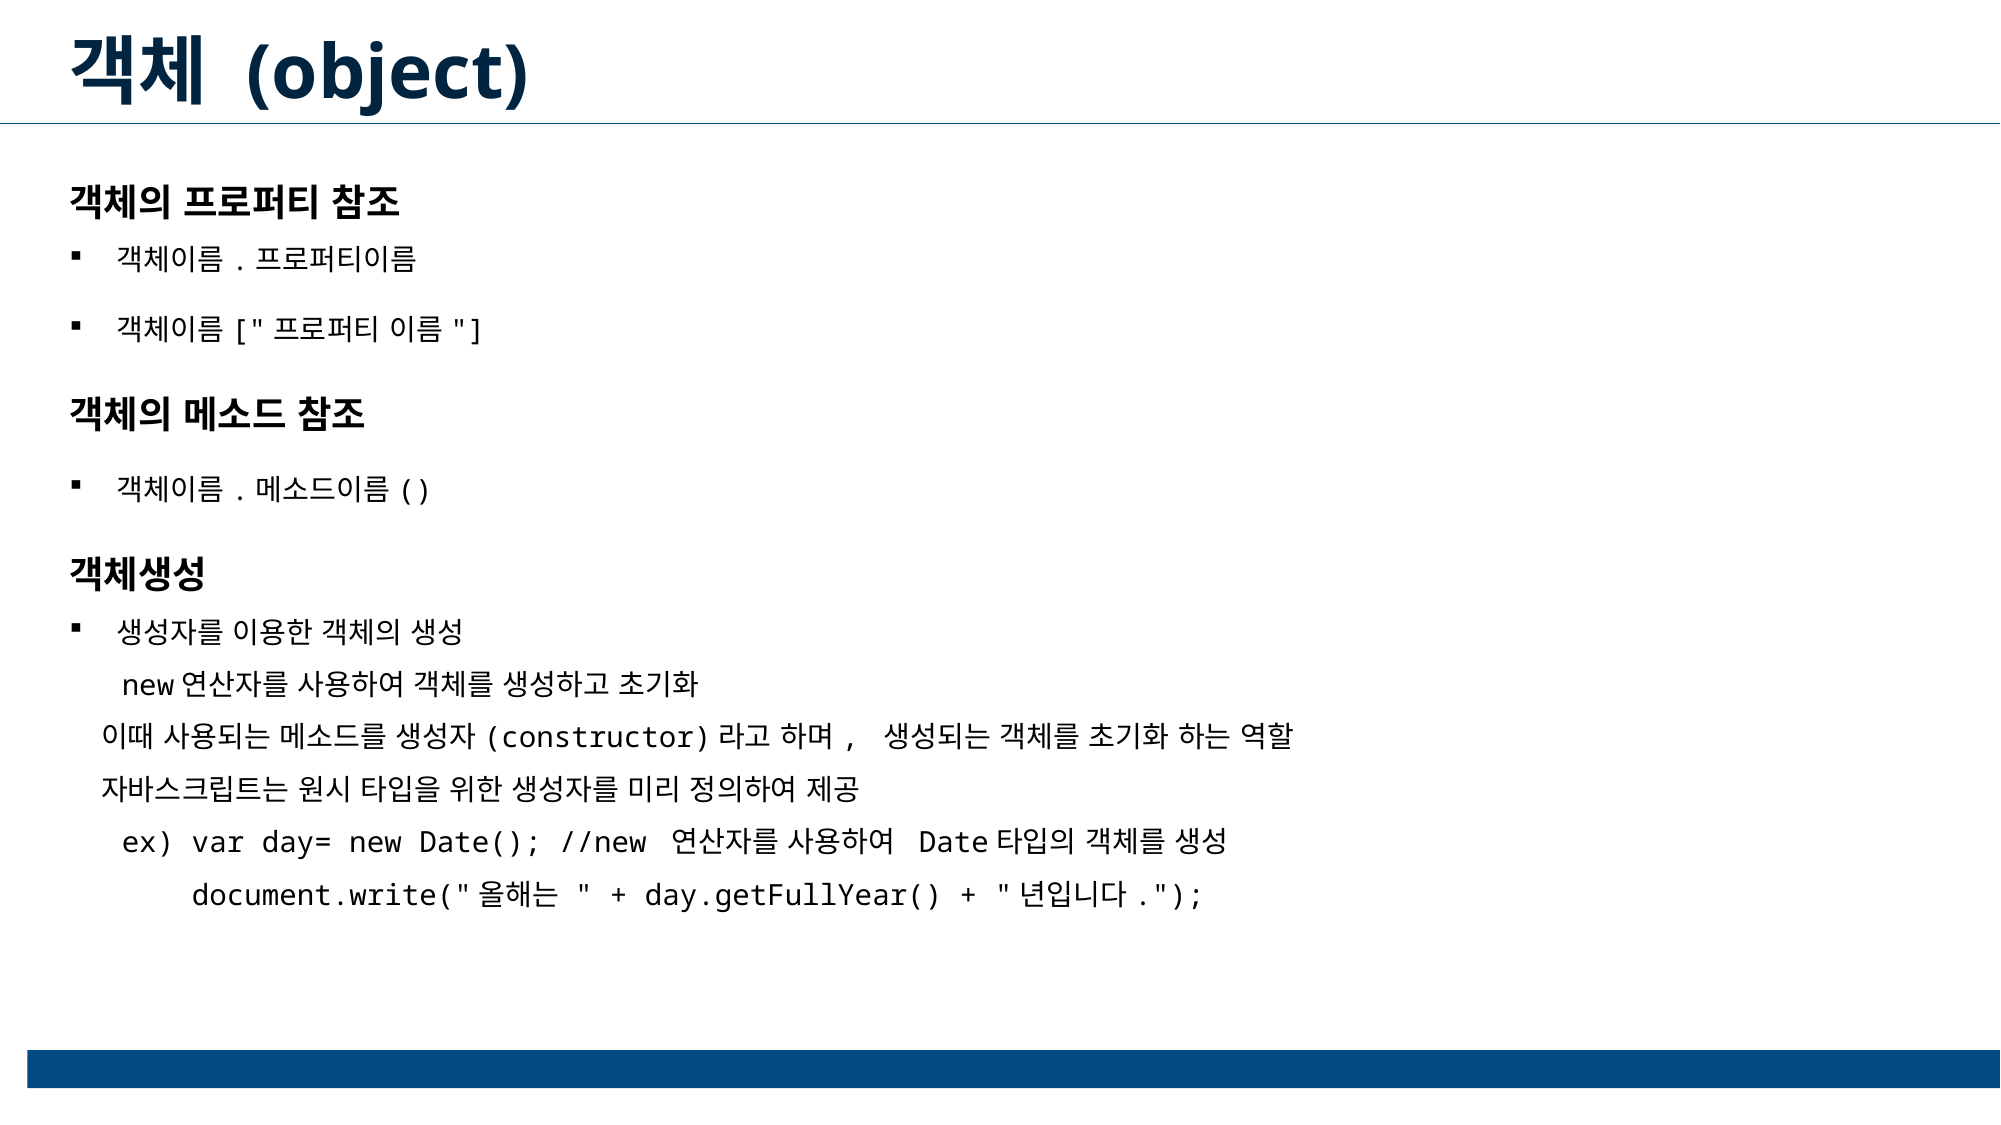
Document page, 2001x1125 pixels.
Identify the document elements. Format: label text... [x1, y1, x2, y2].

text_box [26, 1049, 2000, 1089]
text_box 객체 (object) [54, 16, 1104, 122]
text_box 객체의 프로퍼티 참조 객체이름.프로퍼티이름 객체이름["프로퍼티 이름"] 객체의 메소드 참조 객체이름.메소드이름() 객체생성 생성자를 이용한 객체의 생성 new연산자를 사용하여 객체를 생성하고 초기화 이때 사용되는 메소드를 생성자(constructor)라고 하며, 생성되는 객체를 초기화 하는 역할 자바스크립트는 원시 타입을 위한 생성자를 미리 정의하여 제공 ex) var day= new Date(); //new 연산자를 사용하여 Date타입의 객체를 생성 document.write("올해는 " + day.getFullYear() + "년입니다."); [54, 149, 1916, 919]
